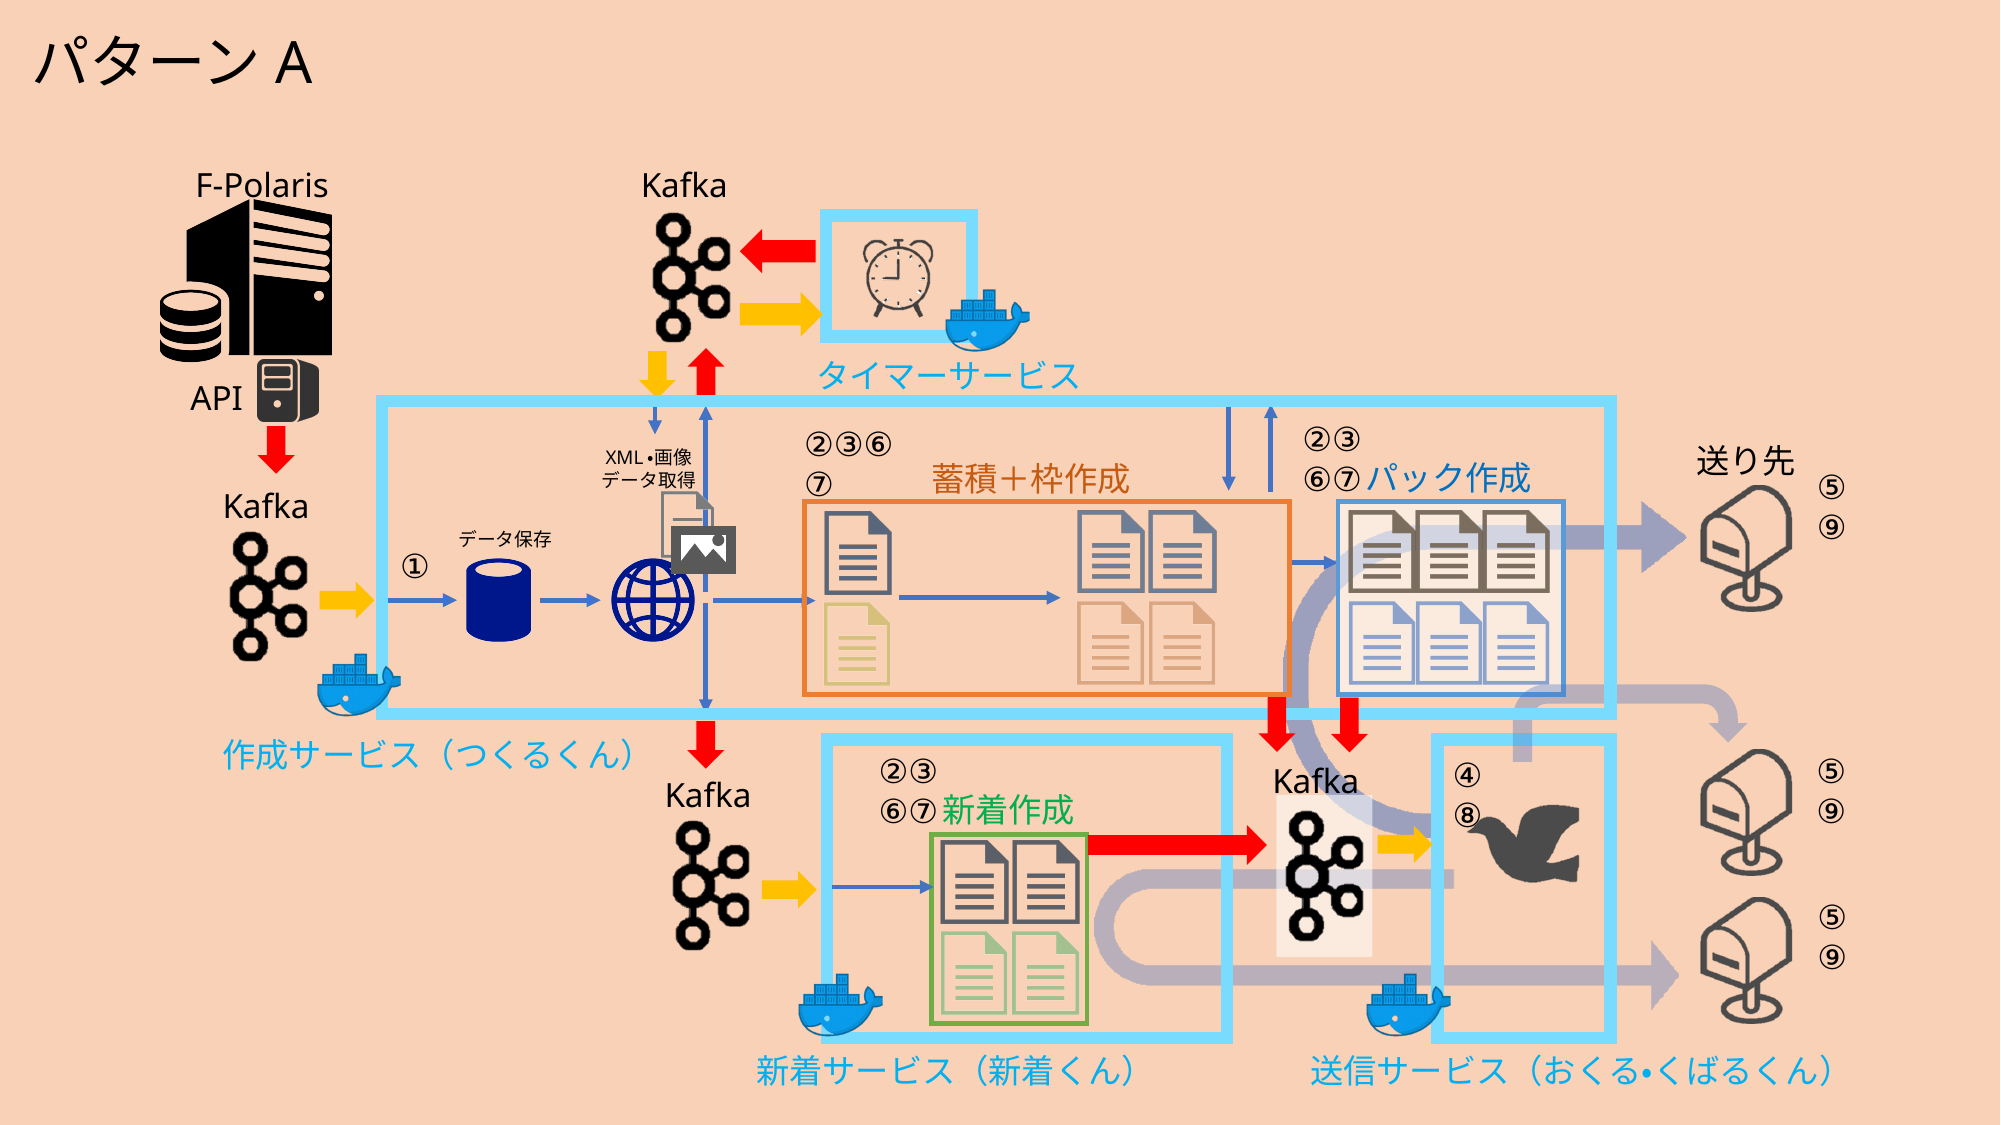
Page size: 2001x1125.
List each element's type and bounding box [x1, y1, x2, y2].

picture [815, 602, 900, 686]
picture [611, 491, 721, 642]
picture [816, 511, 900, 595]
picture [1069, 510, 1225, 593]
picture [662, 804, 759, 967]
picture [788, 955, 893, 1060]
picture [643, 196, 740, 359]
text_box [0, 0, 2000, 1125]
picture [1094, 484, 1810, 1060]
picture [160, 195, 332, 422]
picture [456, 558, 541, 642]
picture [220, 515, 411, 740]
picture [932, 840, 1088, 924]
picture [932, 931, 1088, 1015]
picture [1068, 601, 1224, 685]
picture [846, 226, 1040, 375]
